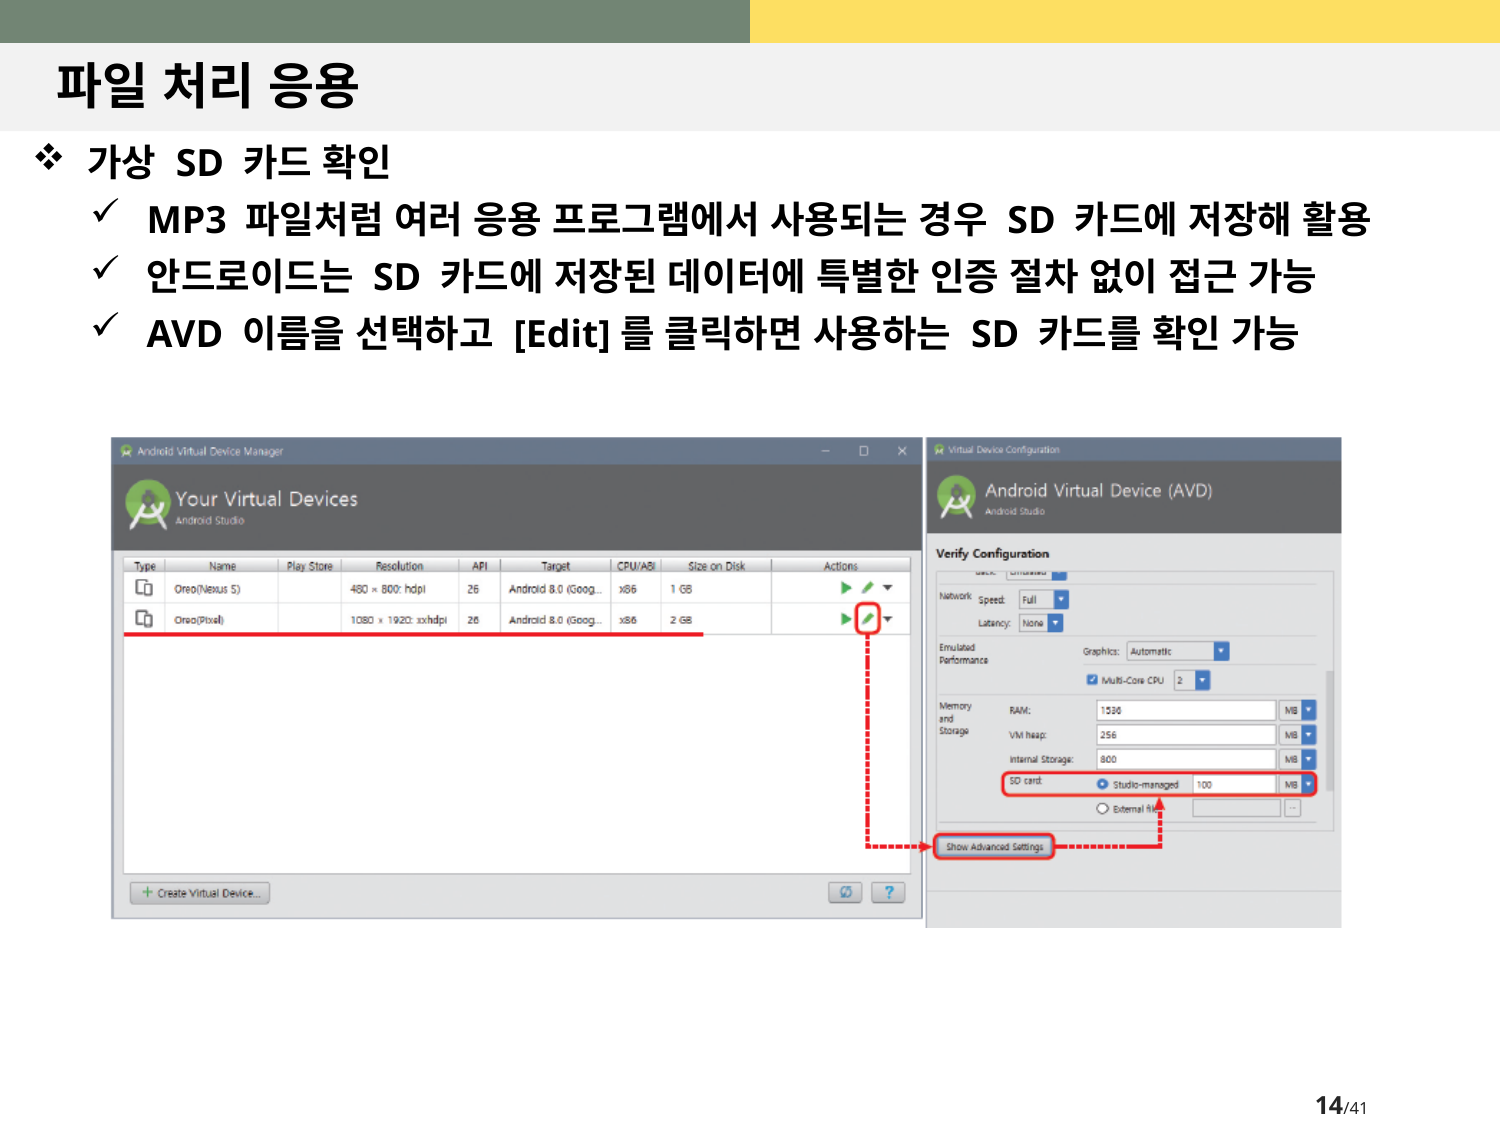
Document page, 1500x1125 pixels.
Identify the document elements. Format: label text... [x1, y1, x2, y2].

title 파일 처리 응용 [41, 42, 1459, 128]
list 가상 SD 카드 확인 MP3 파일처럼 여러 응용 프로그램에서 사용되는 경우 SD 카드에 저장해 활용 안드로이드는 SD 카드에 저장된 데이터에 특별한 인증 절차 없이 접근 가능 AVD 이름을 선택하고 [Edit]를 클릭하면 사용하는 SD 카드를 확인 가능 [16, 126, 1435, 1002]
picture [107, 436, 1346, 928]
